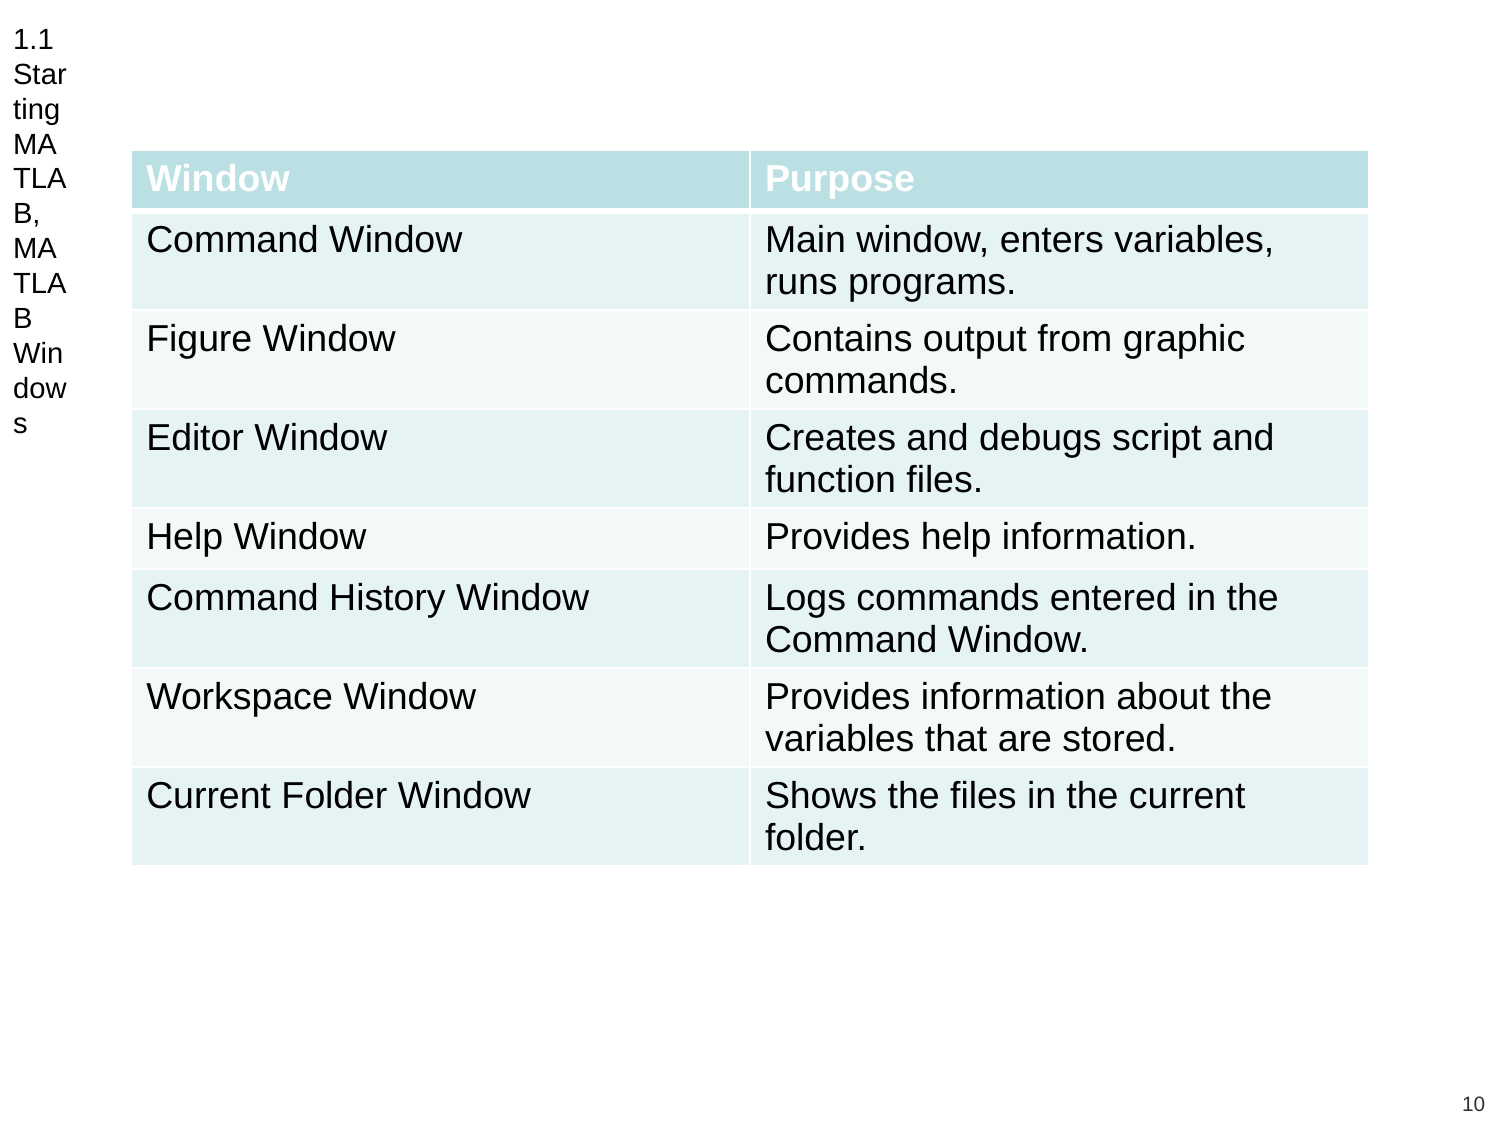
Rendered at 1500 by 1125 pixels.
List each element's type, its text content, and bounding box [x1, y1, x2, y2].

table_cell Contains output from graphic commands. [751, 311, 1368, 408]
table_header Purpose [751, 151, 1368, 208]
table_cell Command History Window [132, 570, 749, 667]
slide_number 10 [1421, 1083, 1500, 1122]
table_header Window [132, 151, 749, 208]
table_cell Command Window [132, 214, 749, 309]
table_cell Shows the files in the current folder. [751, 768, 1368, 865]
table_cell Current Folder Window [132, 768, 749, 865]
table_cell Logs commands entered in the Command Window. [751, 570, 1368, 667]
table_cell Provides information about the variables that are stored. [751, 669, 1368, 766]
table_cell Help Window [132, 509, 749, 568]
table_cell Workspace Window [132, 669, 749, 766]
table_cell Provides help information. [751, 509, 1368, 568]
table_cell Figure Window [132, 311, 749, 408]
list 1.1 Starting MATLAB, MATLAB Windows [12, 12, 72, 60]
table_cell Editor Window [132, 410, 749, 507]
table_cell Creates and debugs script and function files. [751, 410, 1368, 507]
table_cell Main window, enters variables, runs programs. [751, 214, 1368, 309]
